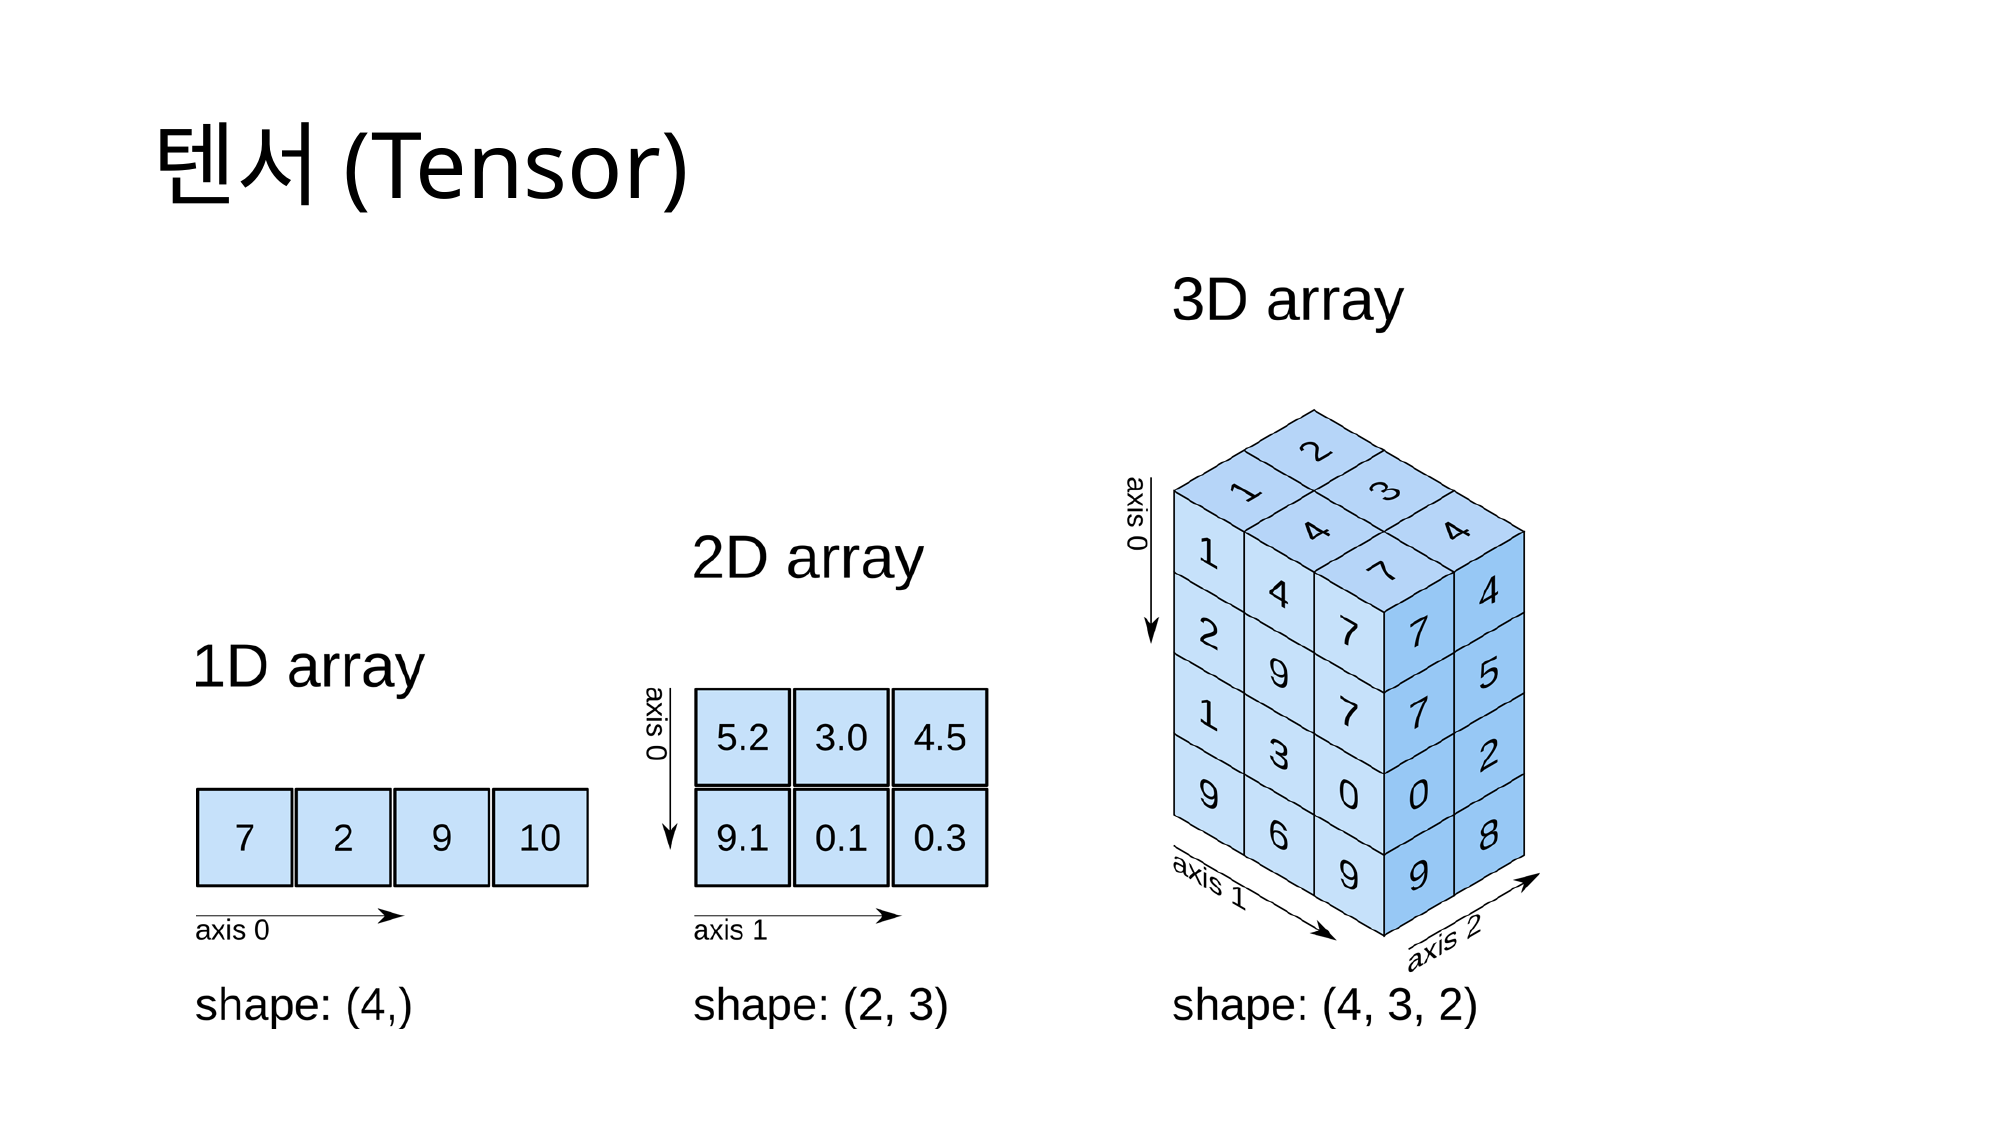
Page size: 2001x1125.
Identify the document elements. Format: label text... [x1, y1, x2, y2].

picture [196, 277, 1540, 1029]
title 텐서(Tensor) [137, 59, 1863, 278]
